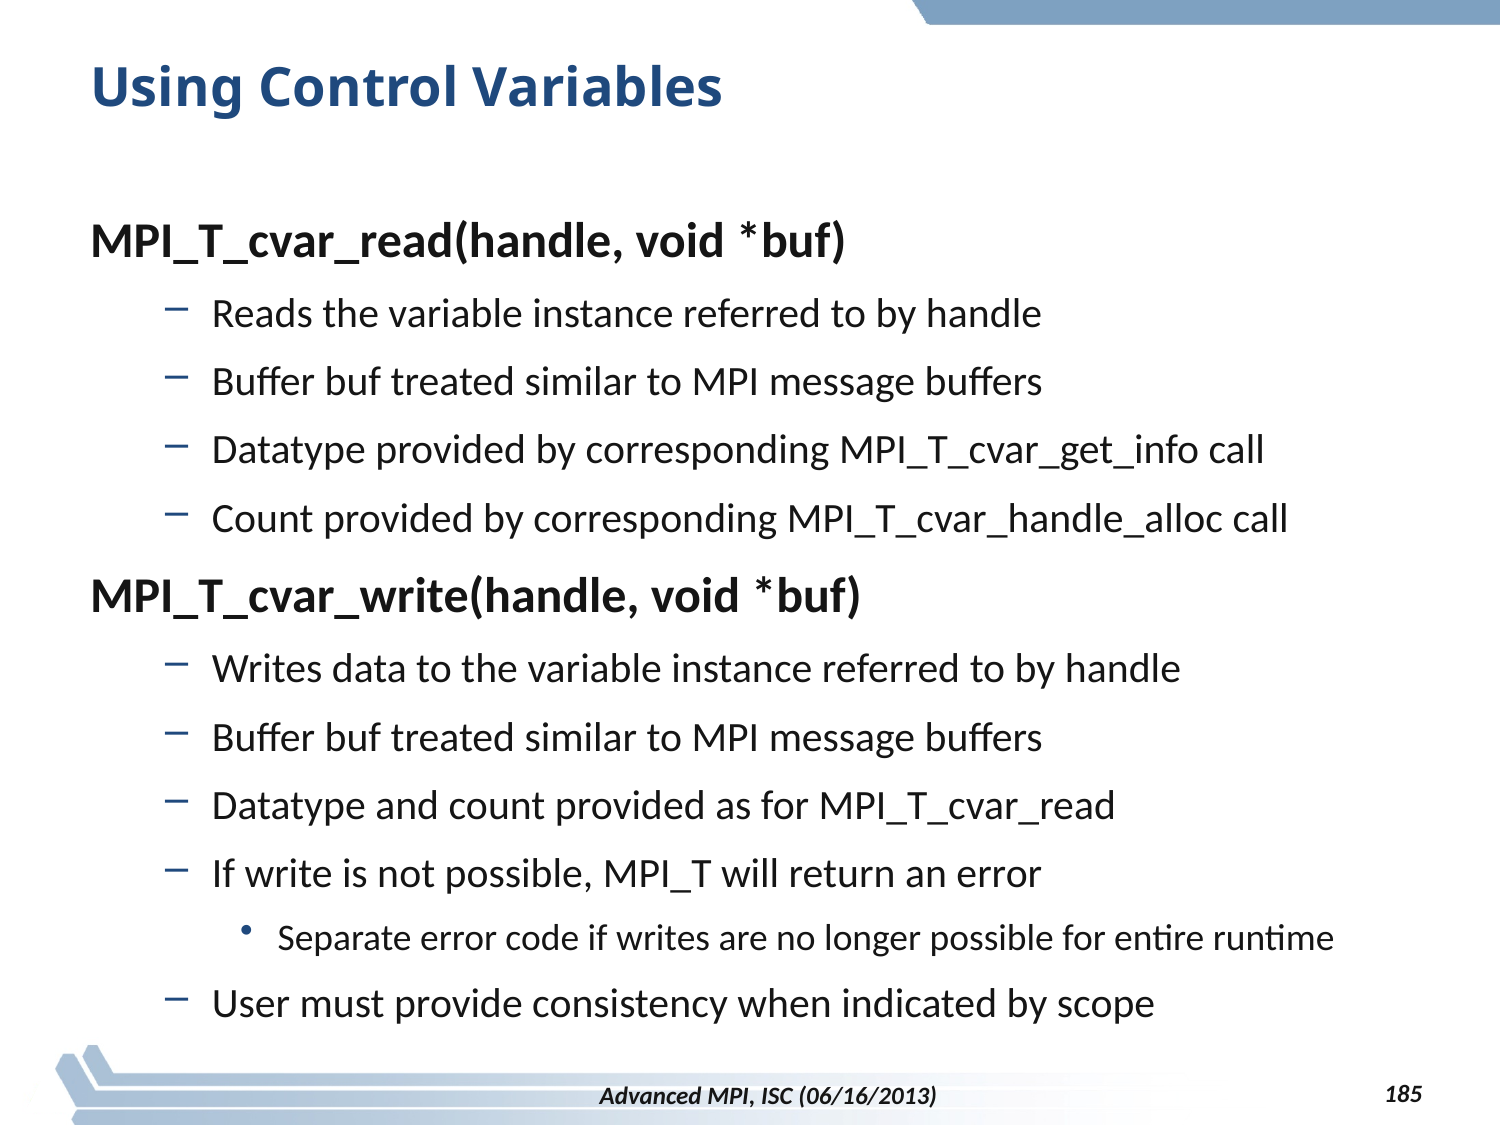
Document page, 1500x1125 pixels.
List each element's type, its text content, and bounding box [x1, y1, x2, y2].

footer Advanced MPI, ISC (06/16/2013) [324, 1074, 1213, 1116]
title Using Control Variables [74, 44, 1426, 176]
picture [0, 1037, 1500, 1125]
list MPI_T_cvar_read(handle, void *buf) Reads the variable instance referred to by handle Buffer buf treated similar to MPI message buffers Datatype provided by corresponding MPI_T_cvar_get_info call Count provided by corresponding MPI_T_cvar_handle_alloc call MPI_T_cvar_write(handle, void *buf) Writes data to the variable instance referred to by handle Buffer buf treated similar to MPI message buffers Datatype and count provided as for MPI_T_cvar_read If write is not possible, MPI_T will return an error Separate error code if writes are no longer possible for entire runtime User must provide consistency when indicated by scope [74, 187, 1426, 1038]
slide_number 185 [1275, 1072, 1438, 1113]
picture [0, 0, 1500, 26]
